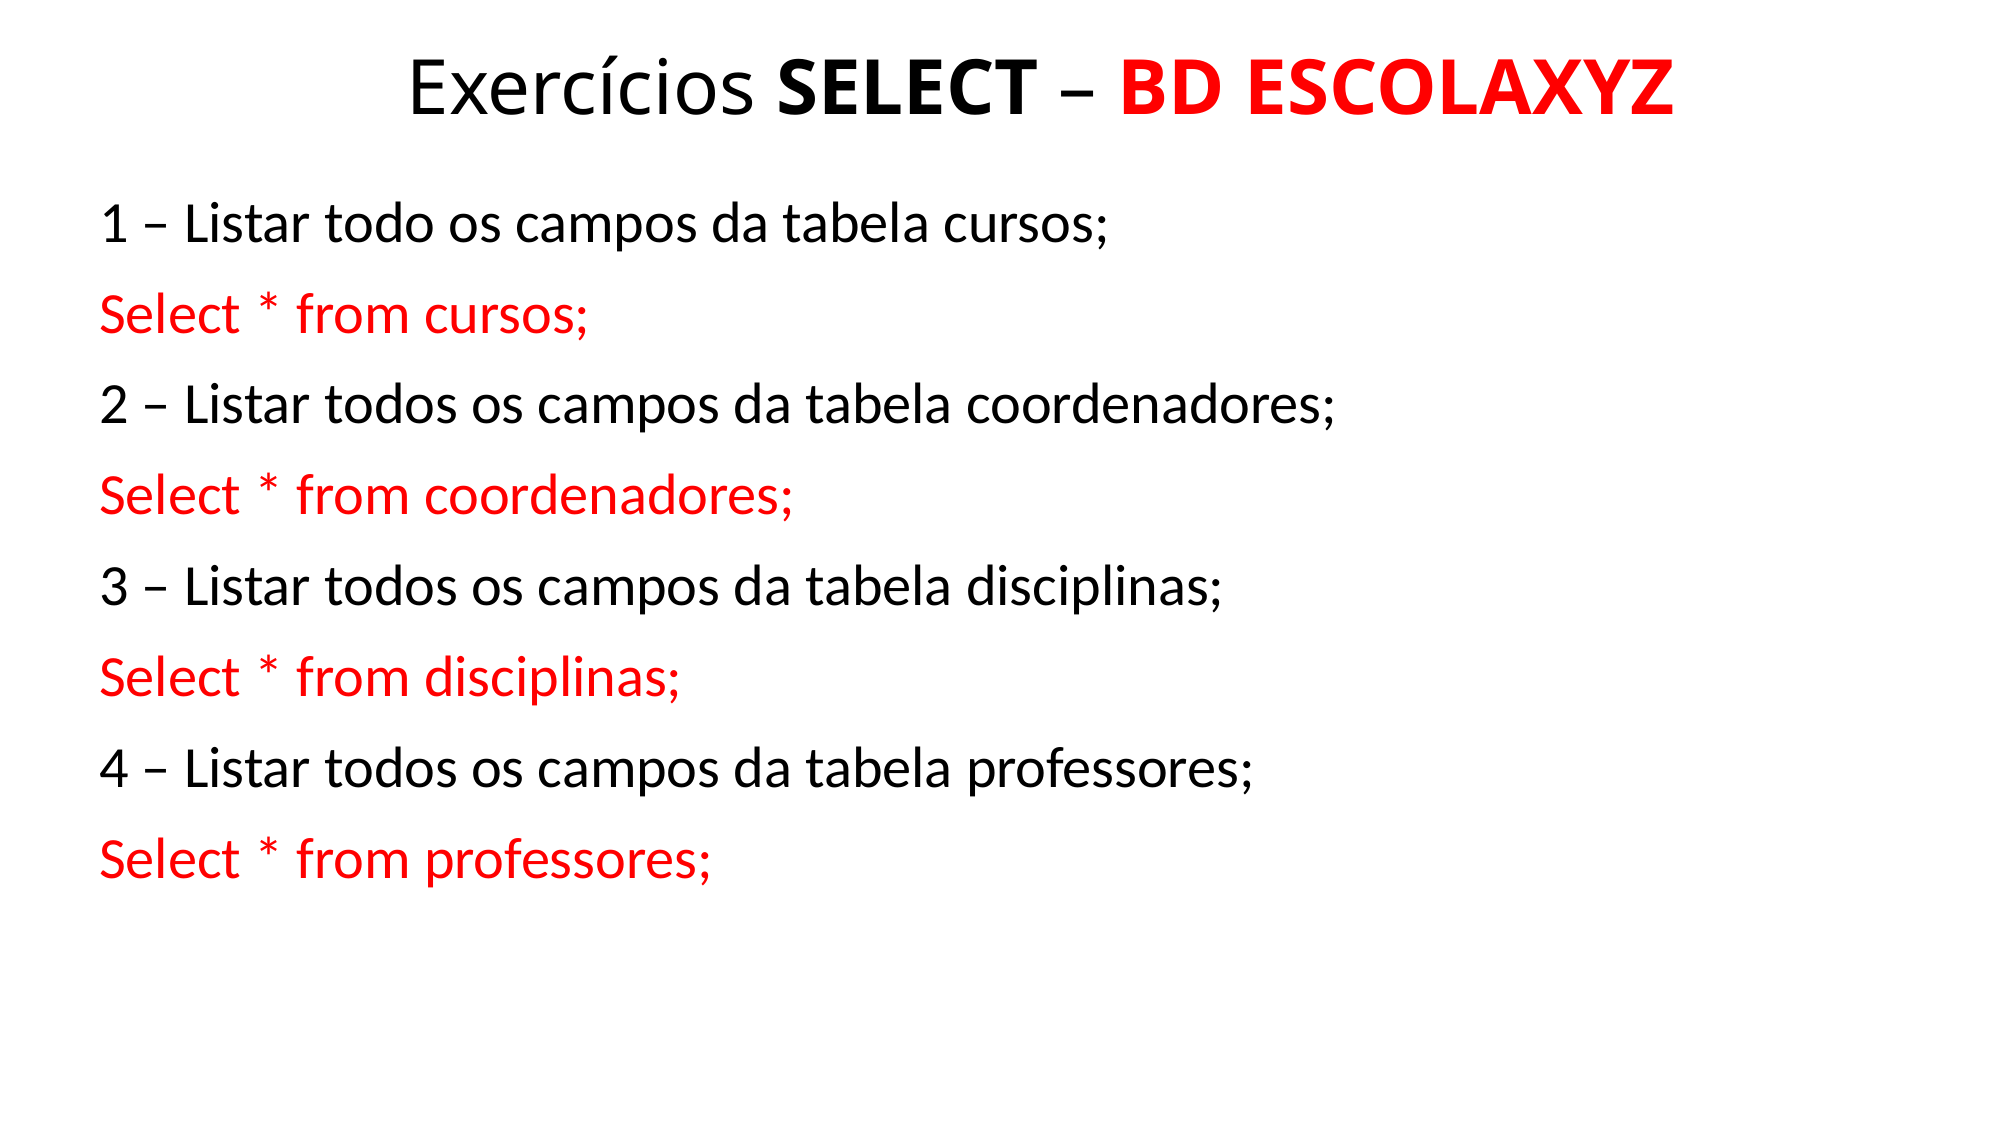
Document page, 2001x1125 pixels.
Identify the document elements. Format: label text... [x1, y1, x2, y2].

subtitle 1 – Listar todo os campos da tabela cursos; Select * from cursos; 2 – Listar todos os campos da tabela coordenadores; Select * from coordenadores; 3 – Listar todos os campos da tabela disciplinas; Select * from disciplinas; 4 – Listar todos os campos da tabela professores; Select * from professores; [84, 176, 1903, 449]
title Exercícios SELECT – BD ESCOLAXYZ [179, 38, 1903, 139]
